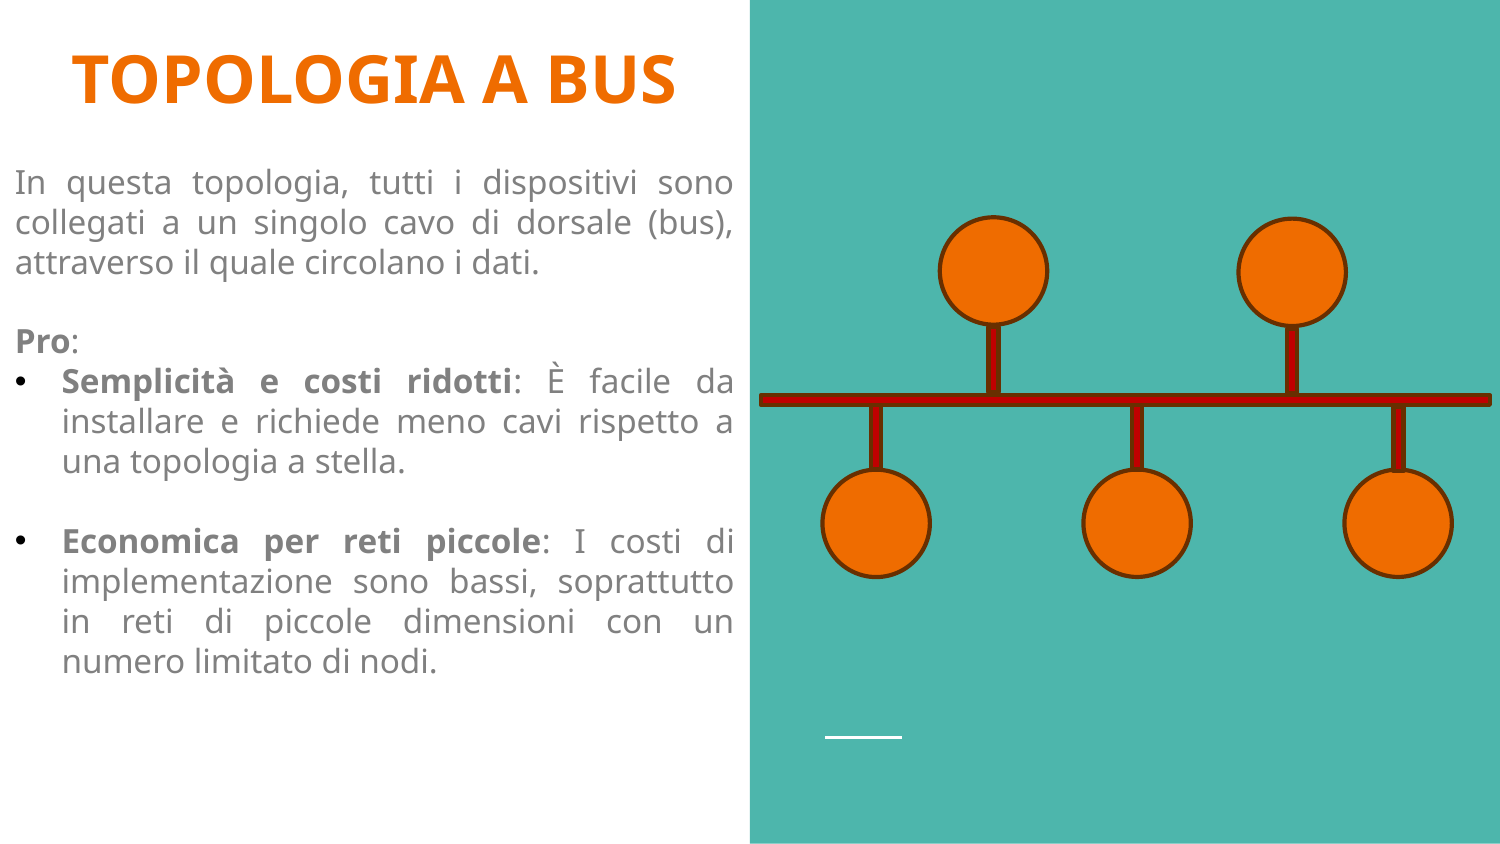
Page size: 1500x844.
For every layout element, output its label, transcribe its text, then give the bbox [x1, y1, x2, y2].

text_box [1342, 467, 1454, 580]
text_box [1081, 467, 1193, 580]
text_box [1236, 216, 1349, 328]
text_box [1285, 327, 1299, 396]
text_box [937, 215, 1050, 327]
text_box [1391, 405, 1406, 473]
text_box In questa topologia, tutti i dispositivi sono collegati a un singolo cavo di dorsale (bus), attraverso il quale circolano i dati. Pro: Semplicità e costi ridotti: È facile da installare e richiede meno cavi rispetto a una topologia a stella. Economica per reti piccole: I costi di implementazione sono bassi, soprattutto in reti di piccole dimensioni con un numero limitato di nodi. [0, 153, 750, 688]
text_box [1130, 403, 1144, 472]
title TOPOLOGIA A BUS [0, 0, 750, 153]
text_box [986, 325, 1001, 394]
text_box [759, 393, 1492, 407]
text_box [869, 403, 883, 472]
text_box [820, 467, 932, 580]
